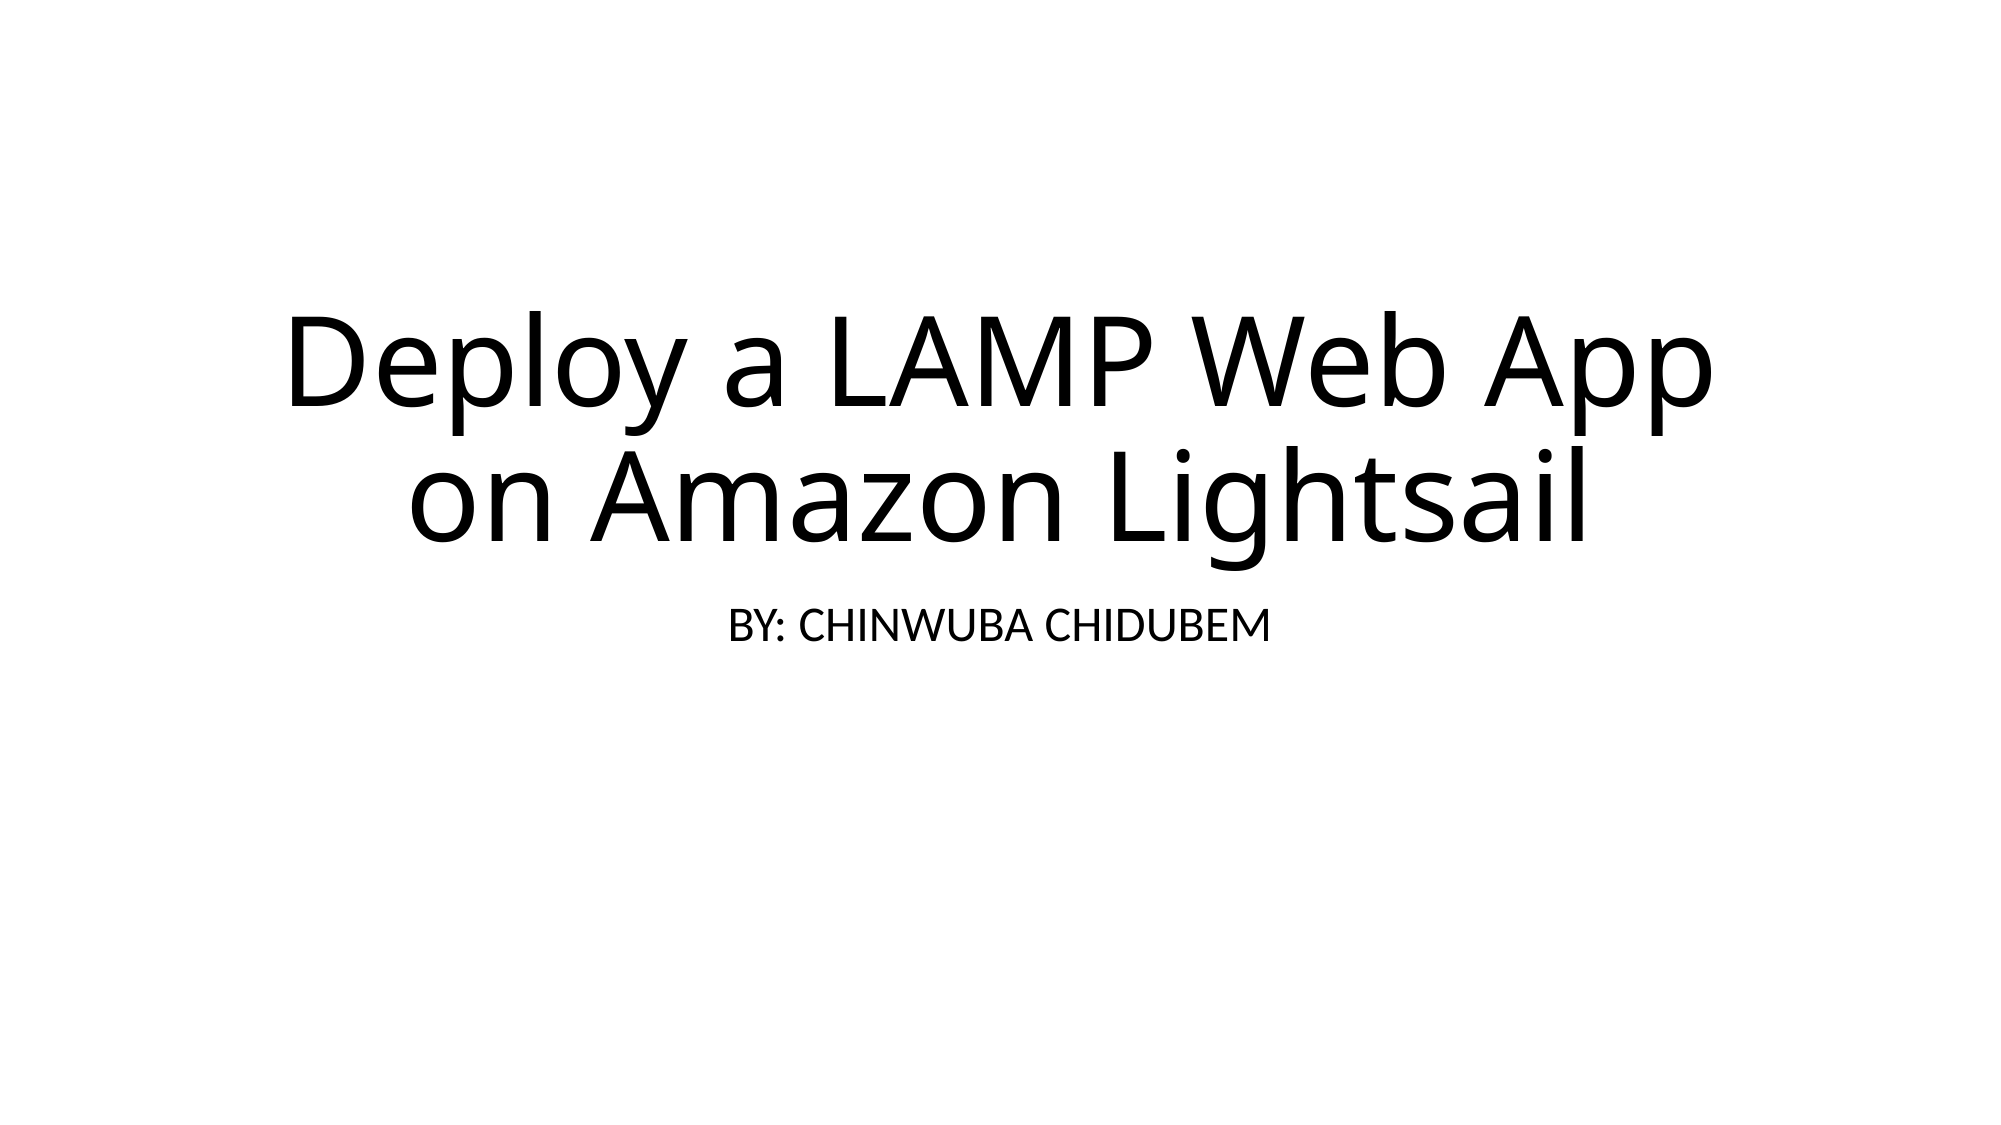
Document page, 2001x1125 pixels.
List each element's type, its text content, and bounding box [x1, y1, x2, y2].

subtitle BY: CHINWUBA CHIDUBEM [249, 590, 1750, 863]
title Deploy a LAMP Web App on Amazon Lightsail [249, 184, 1750, 576]
